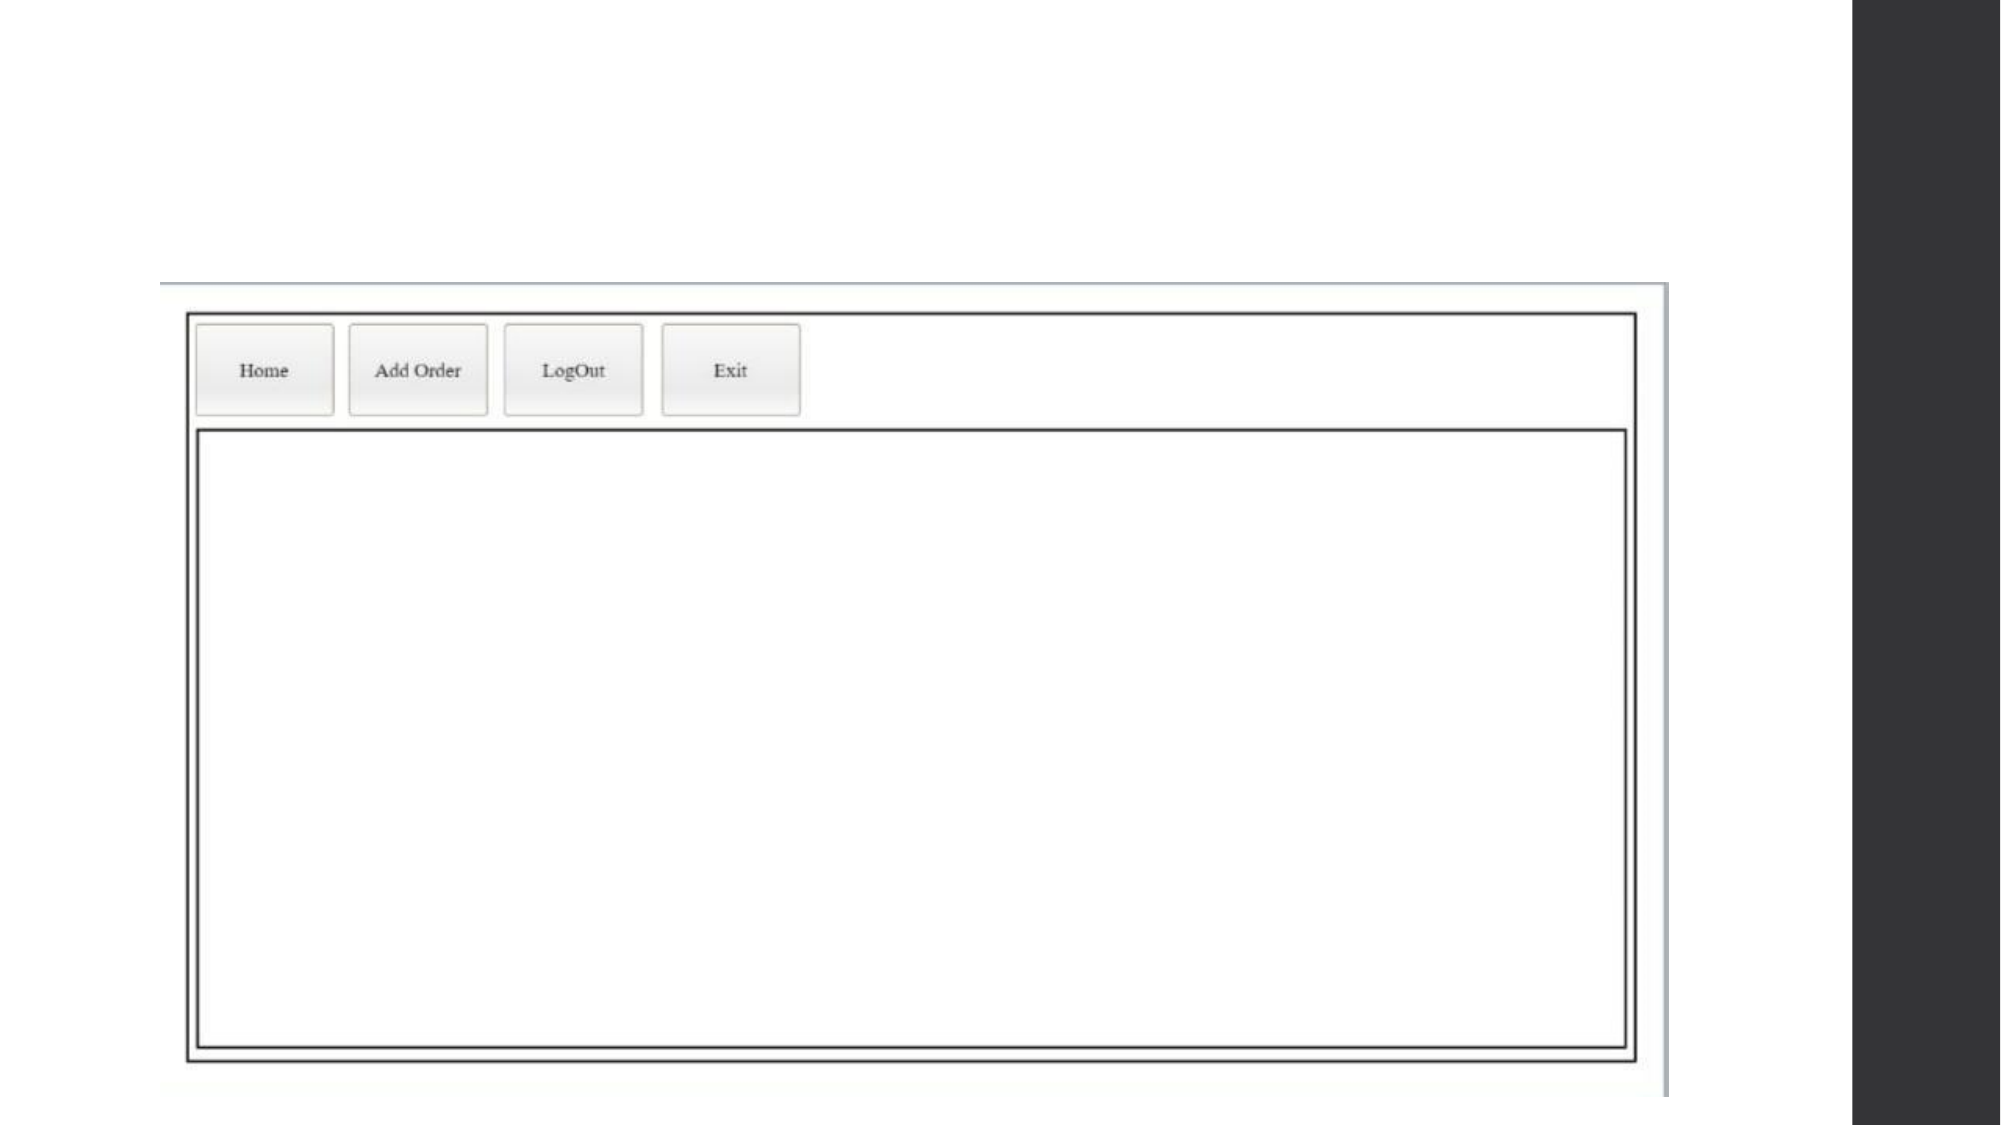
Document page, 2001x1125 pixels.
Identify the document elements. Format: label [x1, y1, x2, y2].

picture [160, 282, 1669, 1097]
